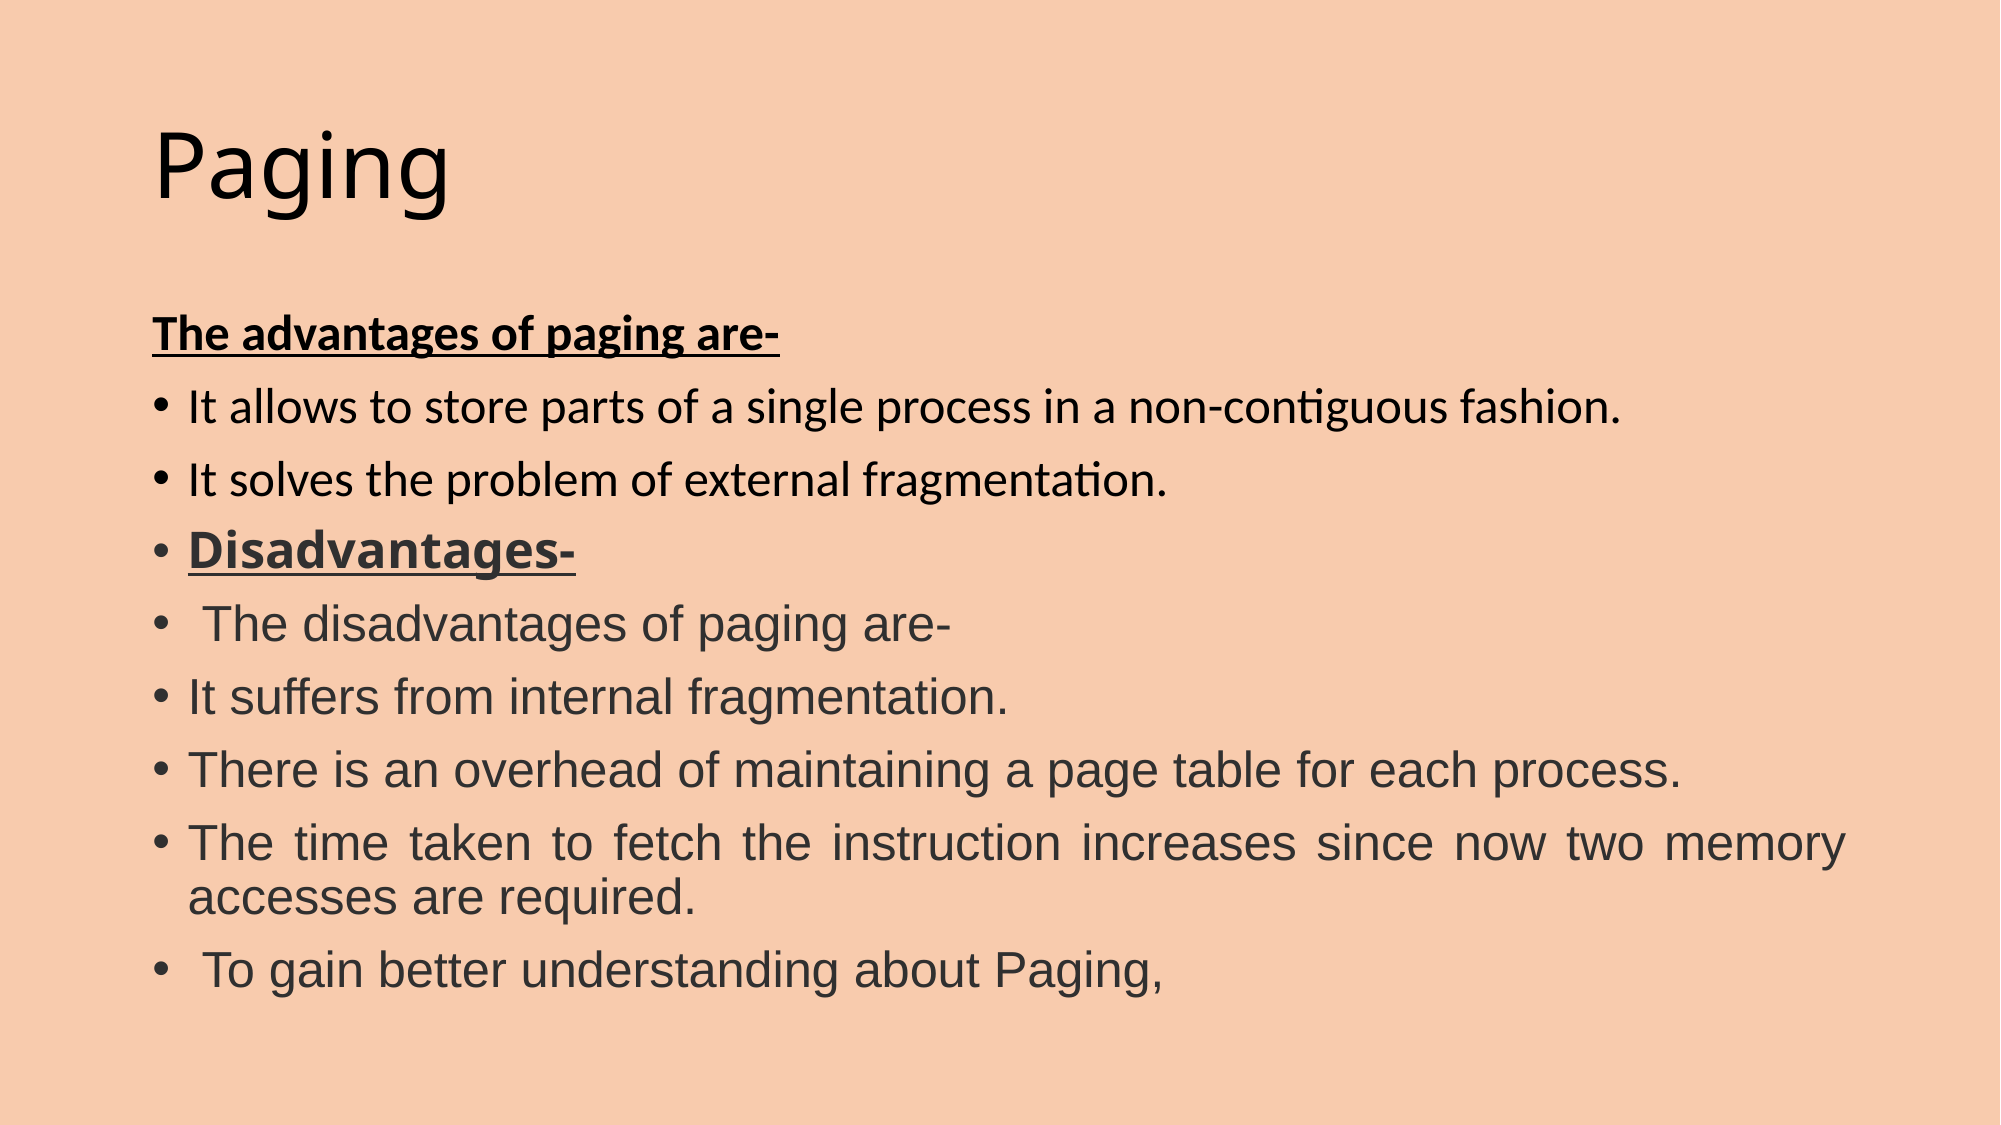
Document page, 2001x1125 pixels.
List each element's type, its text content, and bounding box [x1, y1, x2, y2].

title Paging [137, 59, 1863, 278]
list The advantages of paging are- It allows to store parts of a single process in a non-contiguous fashion. It solves the problem of external fragmentation. Disadvantages- The disadvantages of paging are- It suffers from internal fragmentation. There is an overhead of maintaining a page table for each process. The time taken to fetch the instruction increases since now two memory accesses are required. To gain better understanding about Paging, [137, 299, 1863, 1014]
